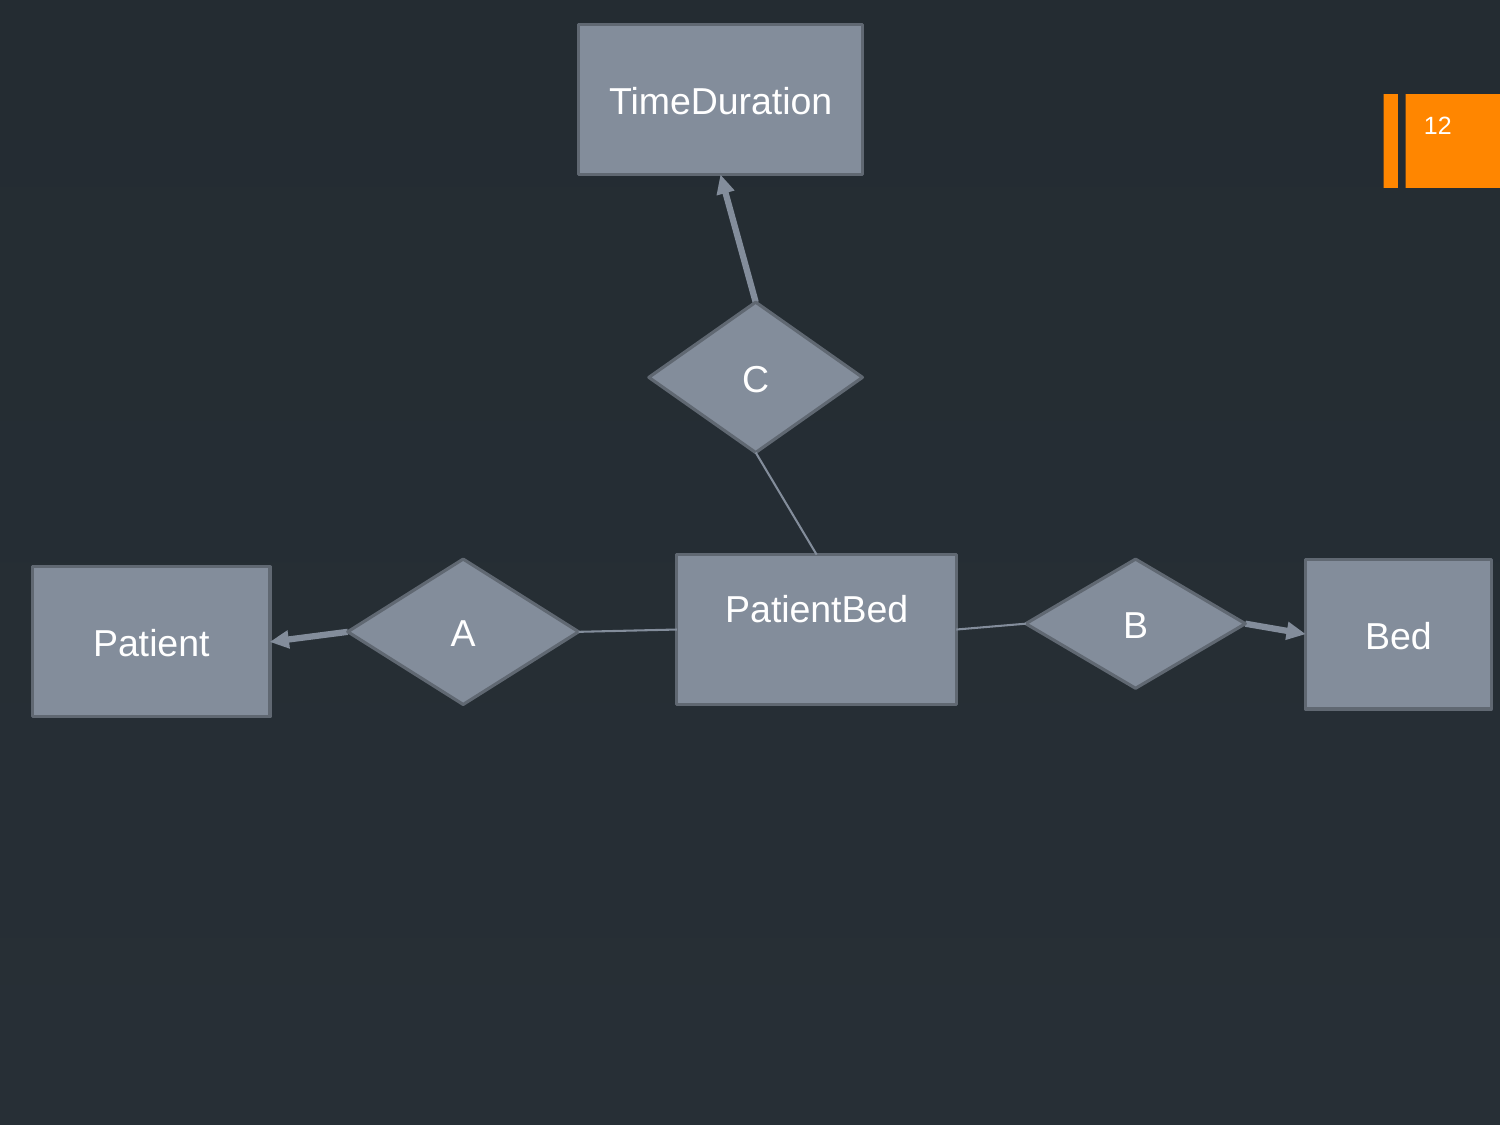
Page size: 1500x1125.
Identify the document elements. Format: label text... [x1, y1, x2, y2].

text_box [755, 452, 818, 556]
text_box TimeDuration [577, 23, 864, 176]
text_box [720, 174, 757, 303]
text_box Bed [1304, 558, 1493, 711]
text_box A [346, 557, 578, 706]
text_box B [1025, 557, 1247, 690]
text_box C [647, 304, 865, 453]
text_box PatientBed [675, 553, 958, 706]
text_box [269, 631, 349, 643]
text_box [578, 629, 678, 633]
slide_number 12 [1312, 99, 1467, 150]
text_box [1244, 623, 1306, 635]
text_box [955, 623, 1027, 631]
text_box Patient [31, 565, 272, 718]
